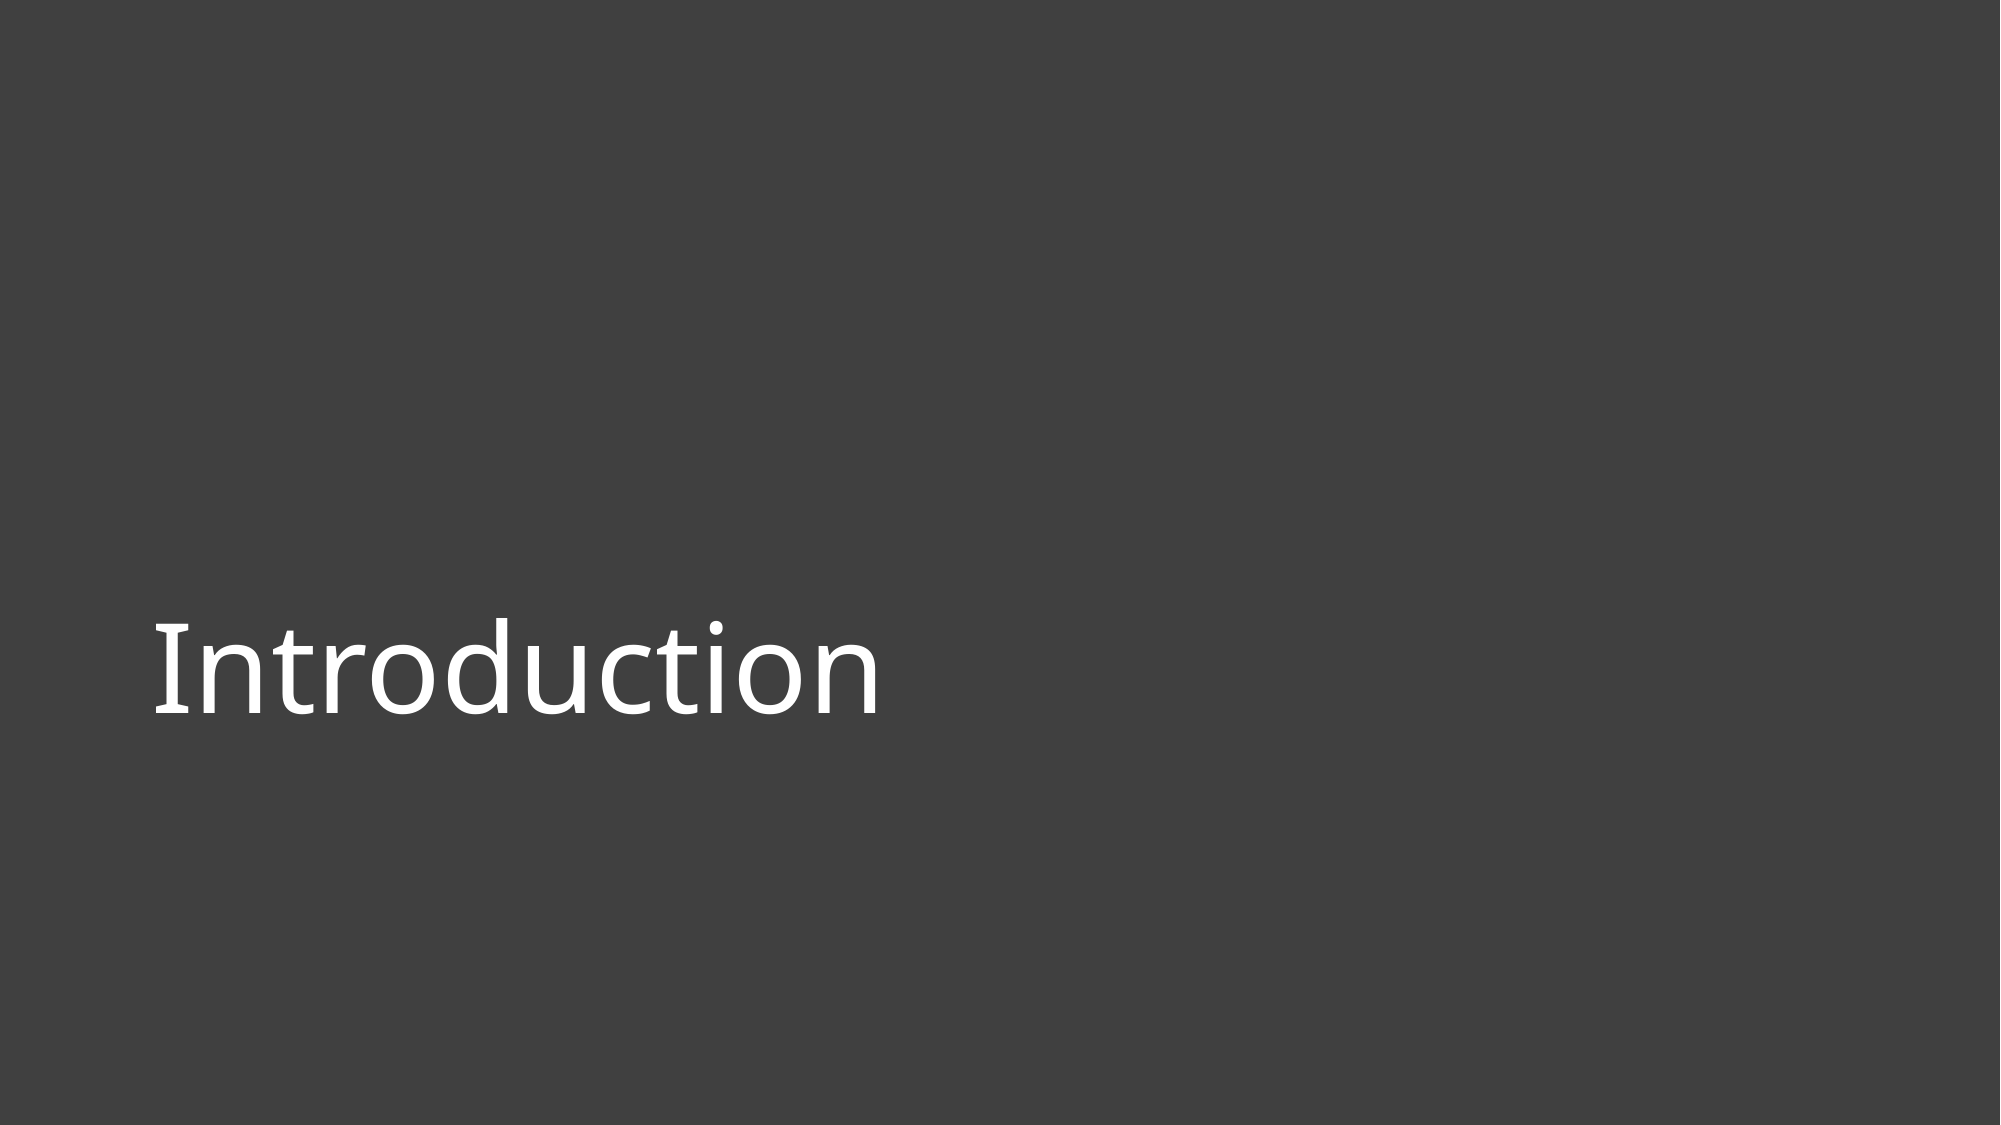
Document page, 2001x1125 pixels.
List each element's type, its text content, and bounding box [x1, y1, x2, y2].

title Introduction [136, 280, 1862, 749]
